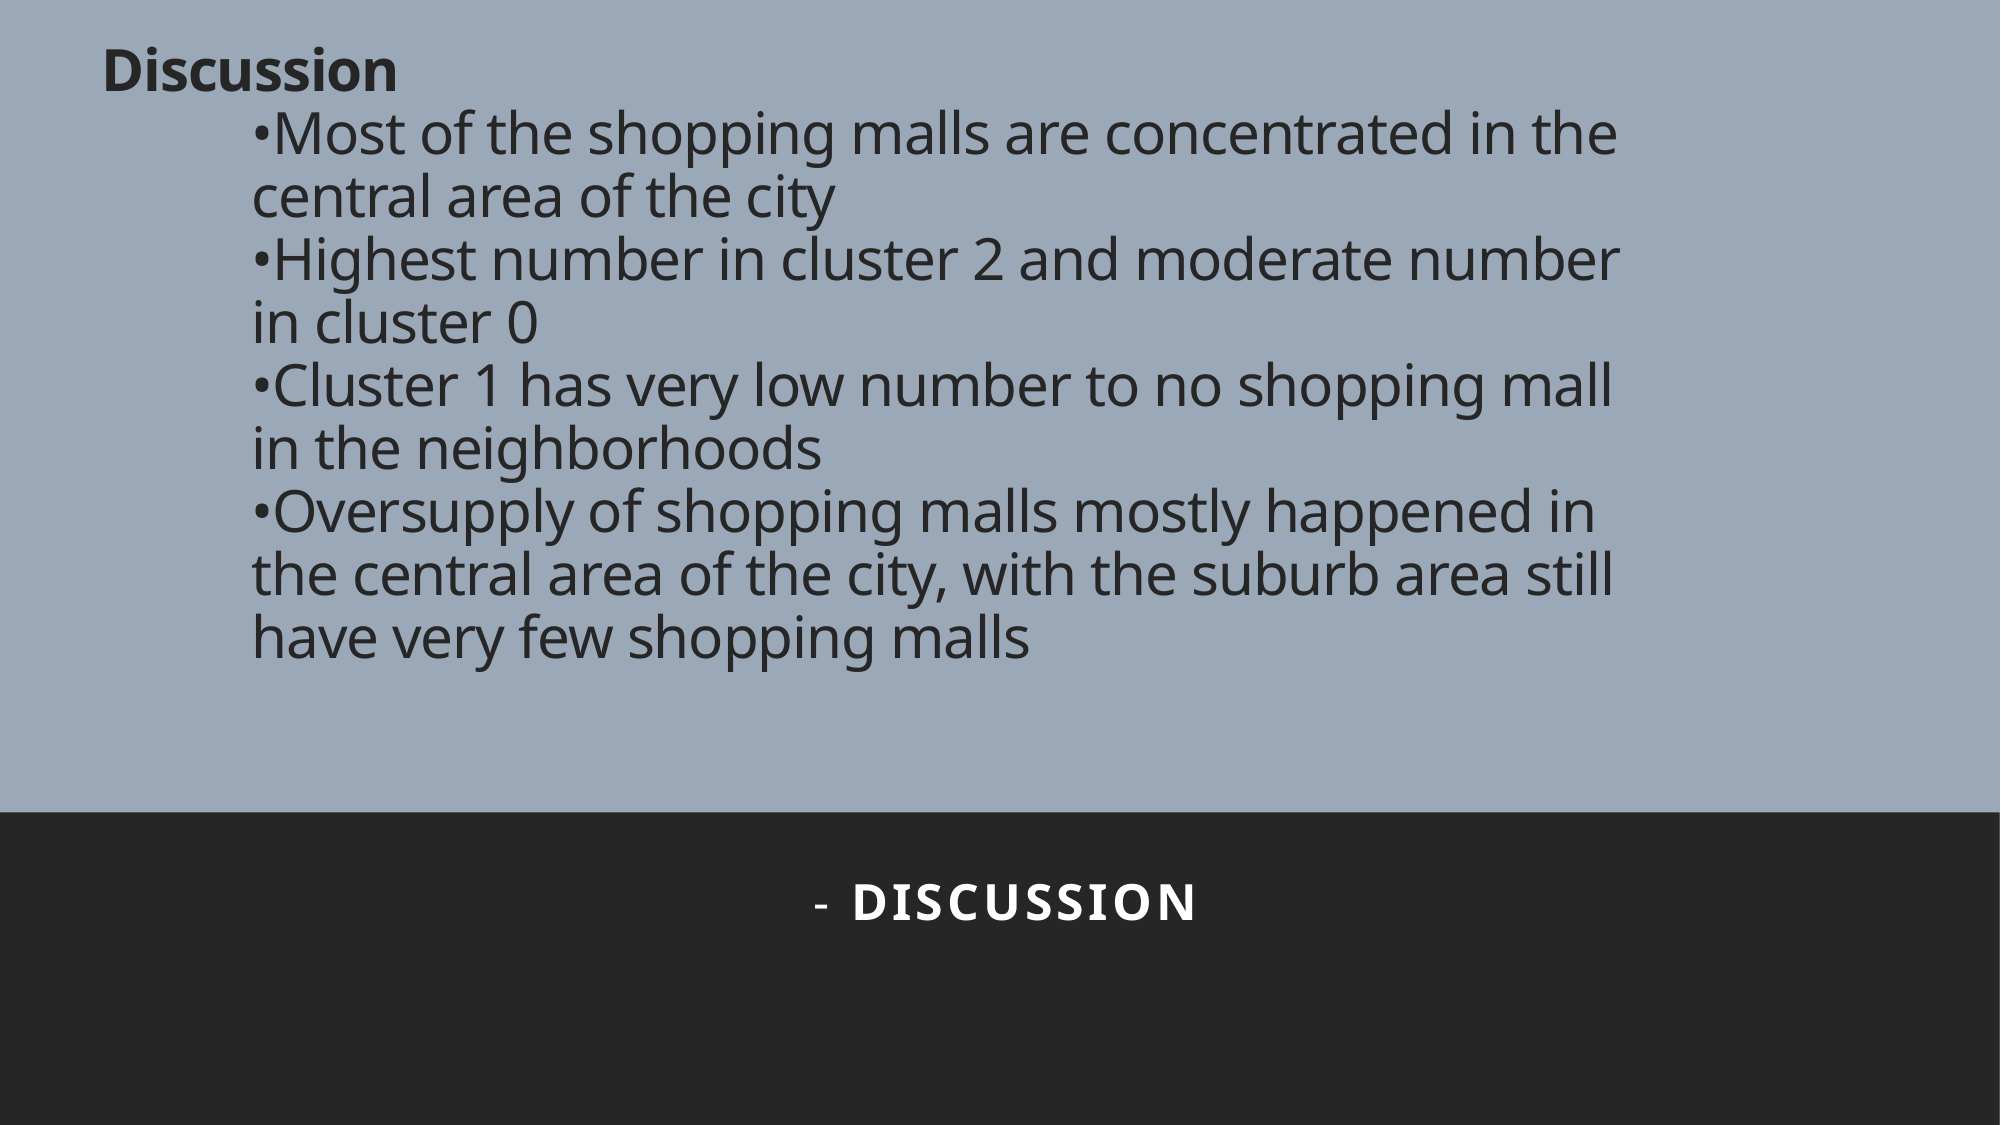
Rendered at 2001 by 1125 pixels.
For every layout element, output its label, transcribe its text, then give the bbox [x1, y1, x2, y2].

title Discussion •Most of the shopping malls are concentrated in the central area of the city •Highest number in cluster 2 and moderate number in cluster 0 •Cluster 1 has very low number to no shopping mall in the neighborhoods •Oversupply of shopping malls mostly happened in the central area of the city, with the suburb area still have very few shopping malls [86, 34, 1737, 748]
text_box [0, 811, 2000, 1125]
subtitle - Discussion [180, 857, 1831, 1045]
text_box [0, 0, 2000, 811]
